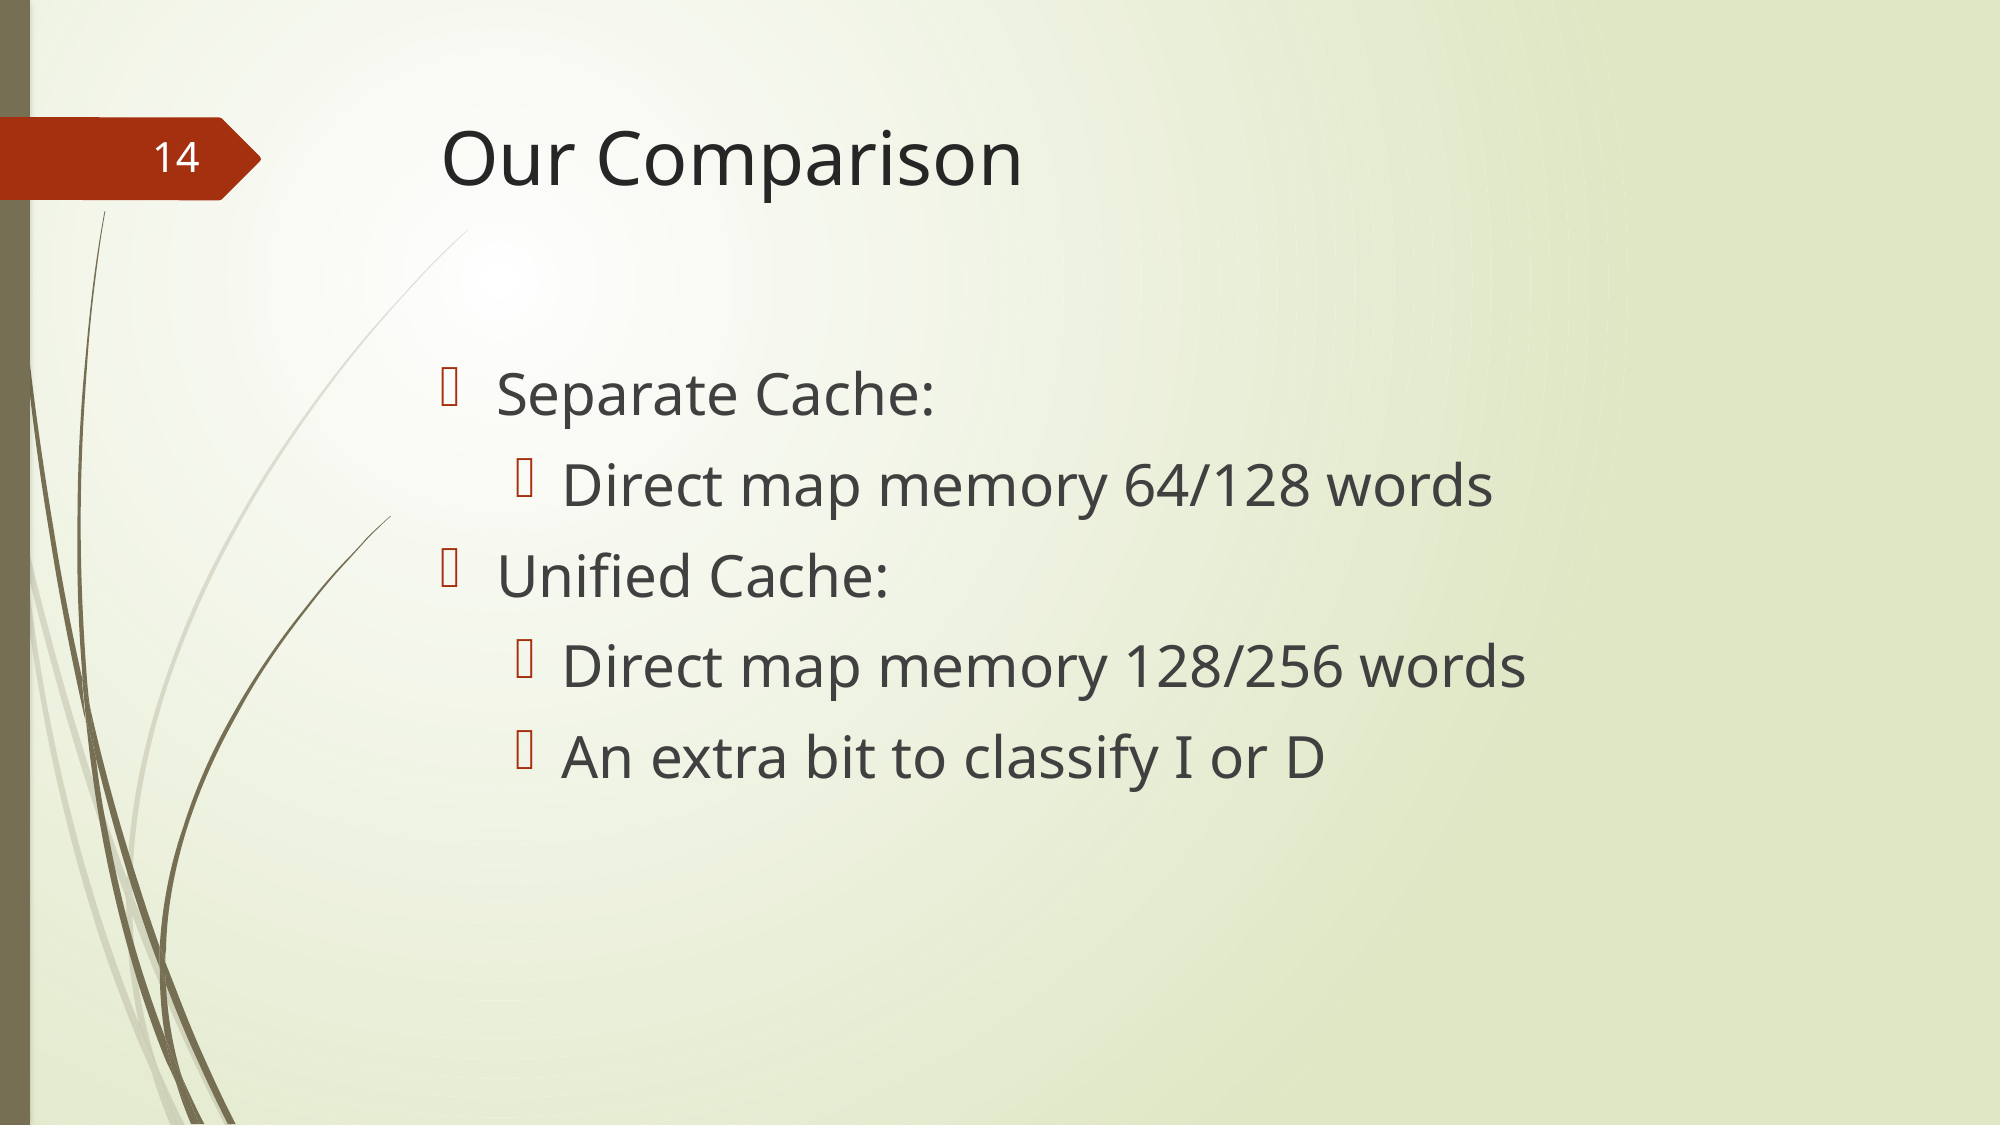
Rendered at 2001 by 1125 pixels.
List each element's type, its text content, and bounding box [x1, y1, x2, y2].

list Separate Cache: Direct map memory 64/128 words Unified Cache: Direct map memory 128/256 words An extra bit to classify I or D [424, 350, 1888, 970]
slide_number 14 [87, 129, 216, 190]
title Our Comparison [425, 102, 1888, 313]
